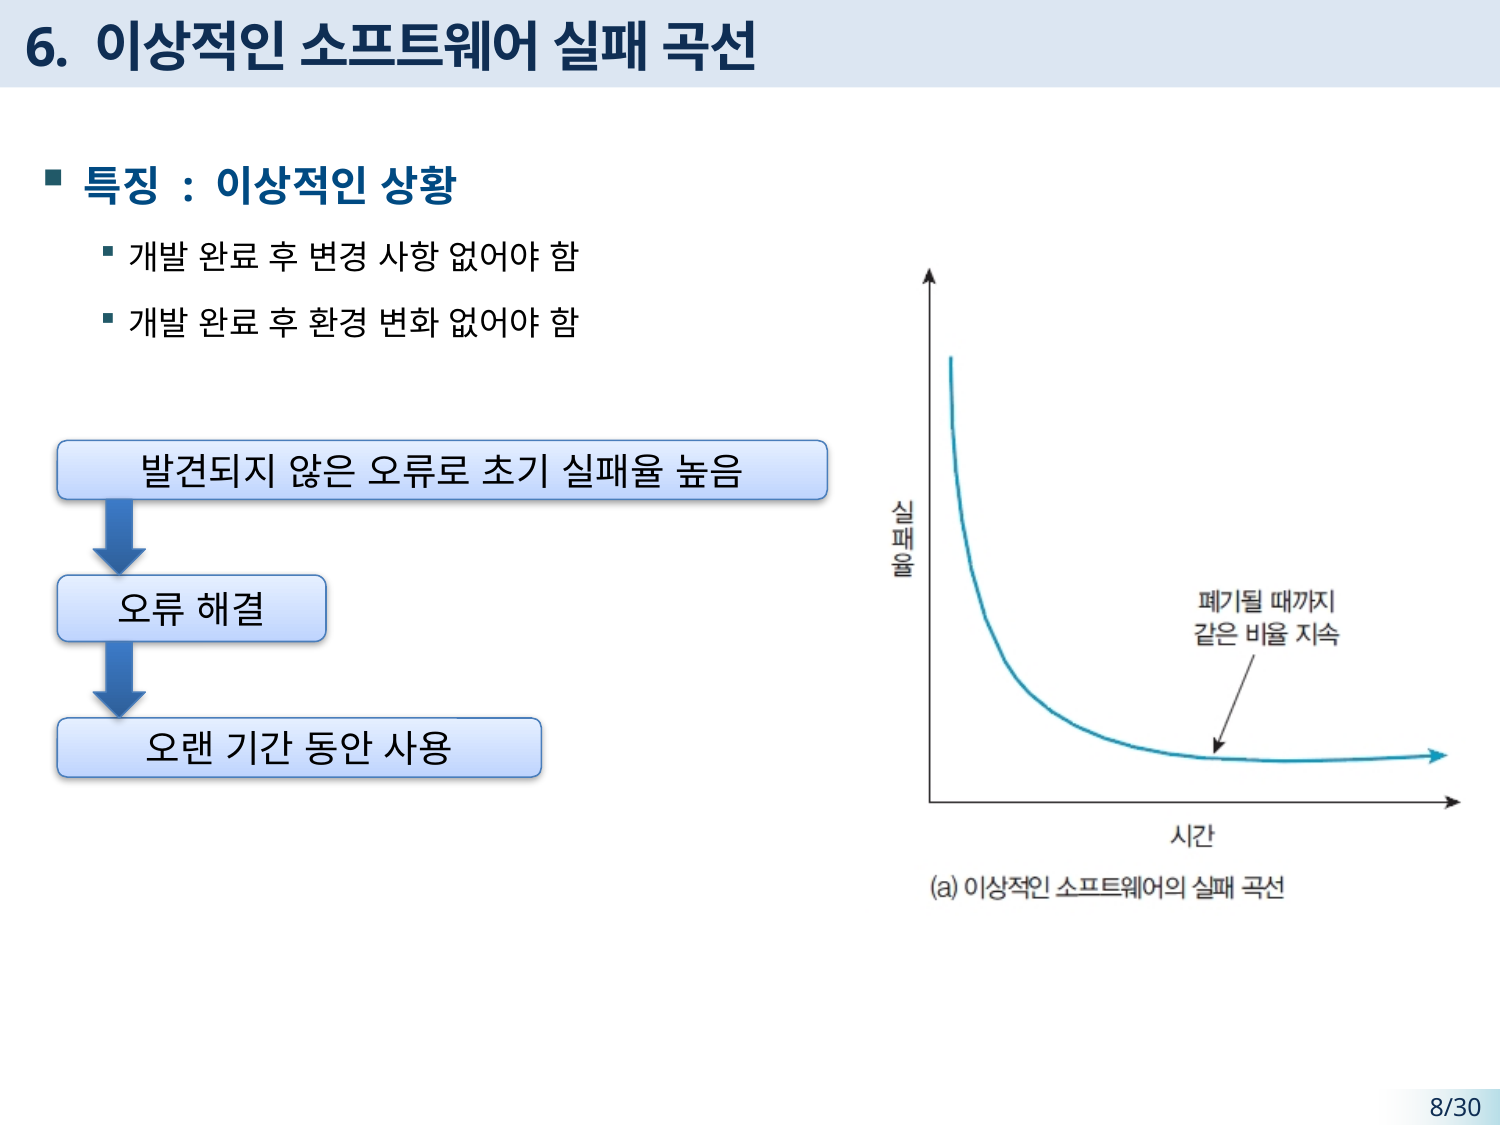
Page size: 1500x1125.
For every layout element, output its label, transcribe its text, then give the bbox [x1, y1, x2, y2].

text_box 오랜 기간 동안 사용 [56, 717, 543, 778]
picture [865, 259, 1500, 916]
text_box 오류 해결 [56, 574, 327, 643]
title 6. 이상적인 소프트웨어 실패 곡선 [10, 5, 1288, 84]
text_box [92, 498, 146, 576]
list 특징 : 이상적인 상황 개발 완료 후 변경 사항 없어야 함 개발 완료 후 환경 변화 없어야 함 [10, 126, 1481, 1057]
text_box [92, 641, 146, 719]
text_box 발견되지 않은 오류로 초기 실패율 높음 [56, 439, 829, 501]
